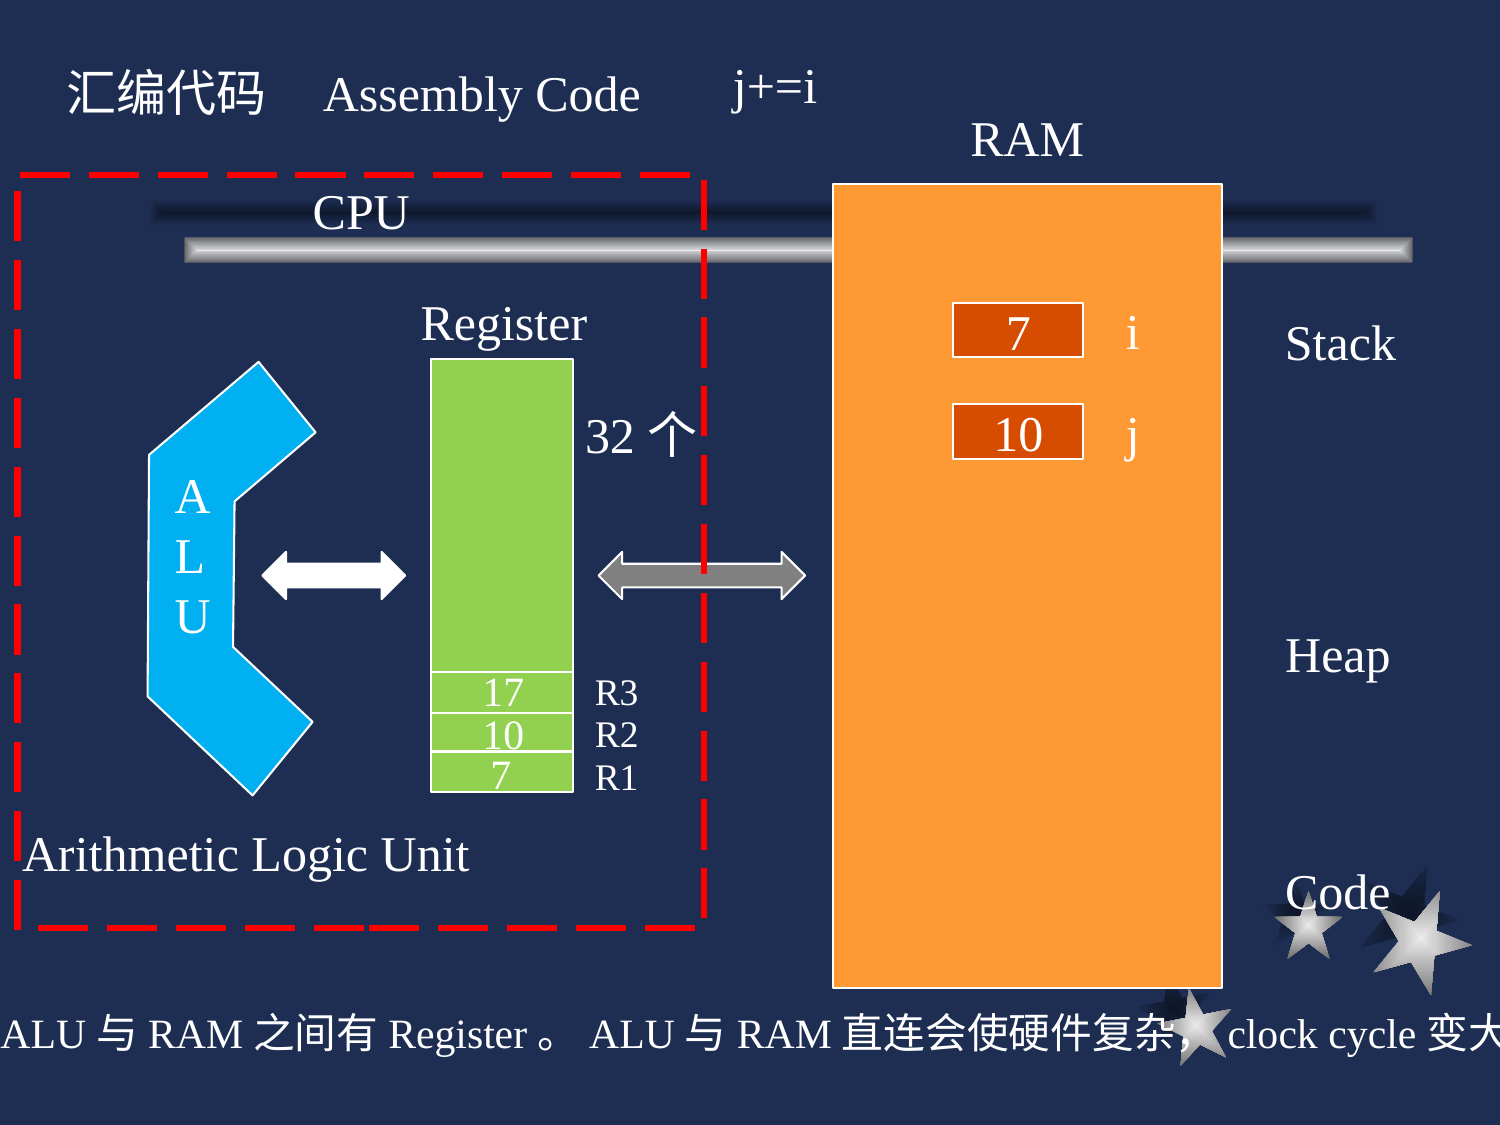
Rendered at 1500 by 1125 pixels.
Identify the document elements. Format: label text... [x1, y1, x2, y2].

text_box i [1111, 292, 1155, 367]
text_box RAM [955, 99, 1100, 175]
text_box ALU与RAM之间有Register。ALU与RAM直连会使硬件复杂，clock cycle变大 [0, 999, 1500, 1064]
text_box [17, 175, 704, 929]
text_box [832, 184, 1223, 988]
text_box 32个 [704, 396, 712, 472]
text_box Arithmetic Logic Unit [7, 814, 17, 889]
text_box Code [1270, 852, 1406, 928]
text_box 7 [953, 302, 1084, 358]
text_box Heap [1270, 615, 1406, 691]
text_box Stack [1270, 302, 1412, 378]
text_box j [1111, 394, 1155, 469]
text_box 10 [953, 404, 1084, 460]
text_box j+=i [718, 45, 833, 121]
text_box [704, 551, 806, 600]
text_box CPU [297, 171, 425, 247]
text_box 汇编代码 Assembly Code [51, 54, 656, 130]
